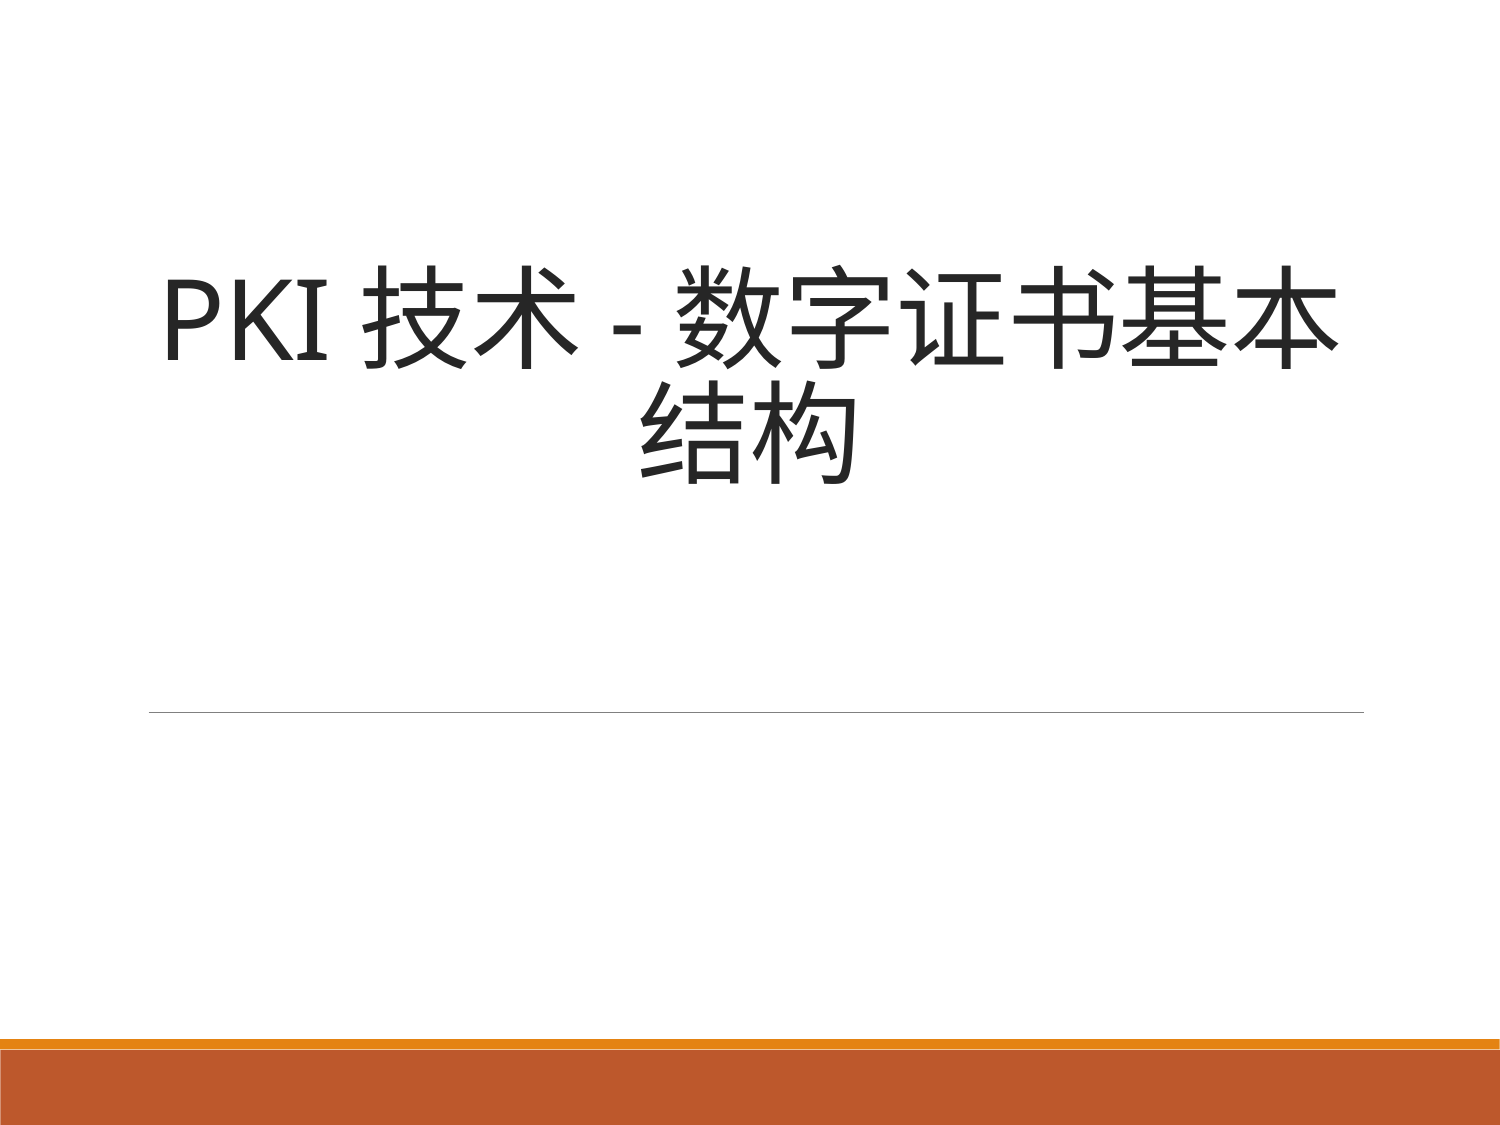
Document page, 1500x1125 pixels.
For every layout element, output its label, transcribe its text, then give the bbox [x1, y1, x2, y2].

title PKI技术-数字证书基本结构 [87, 124, 1412, 710]
